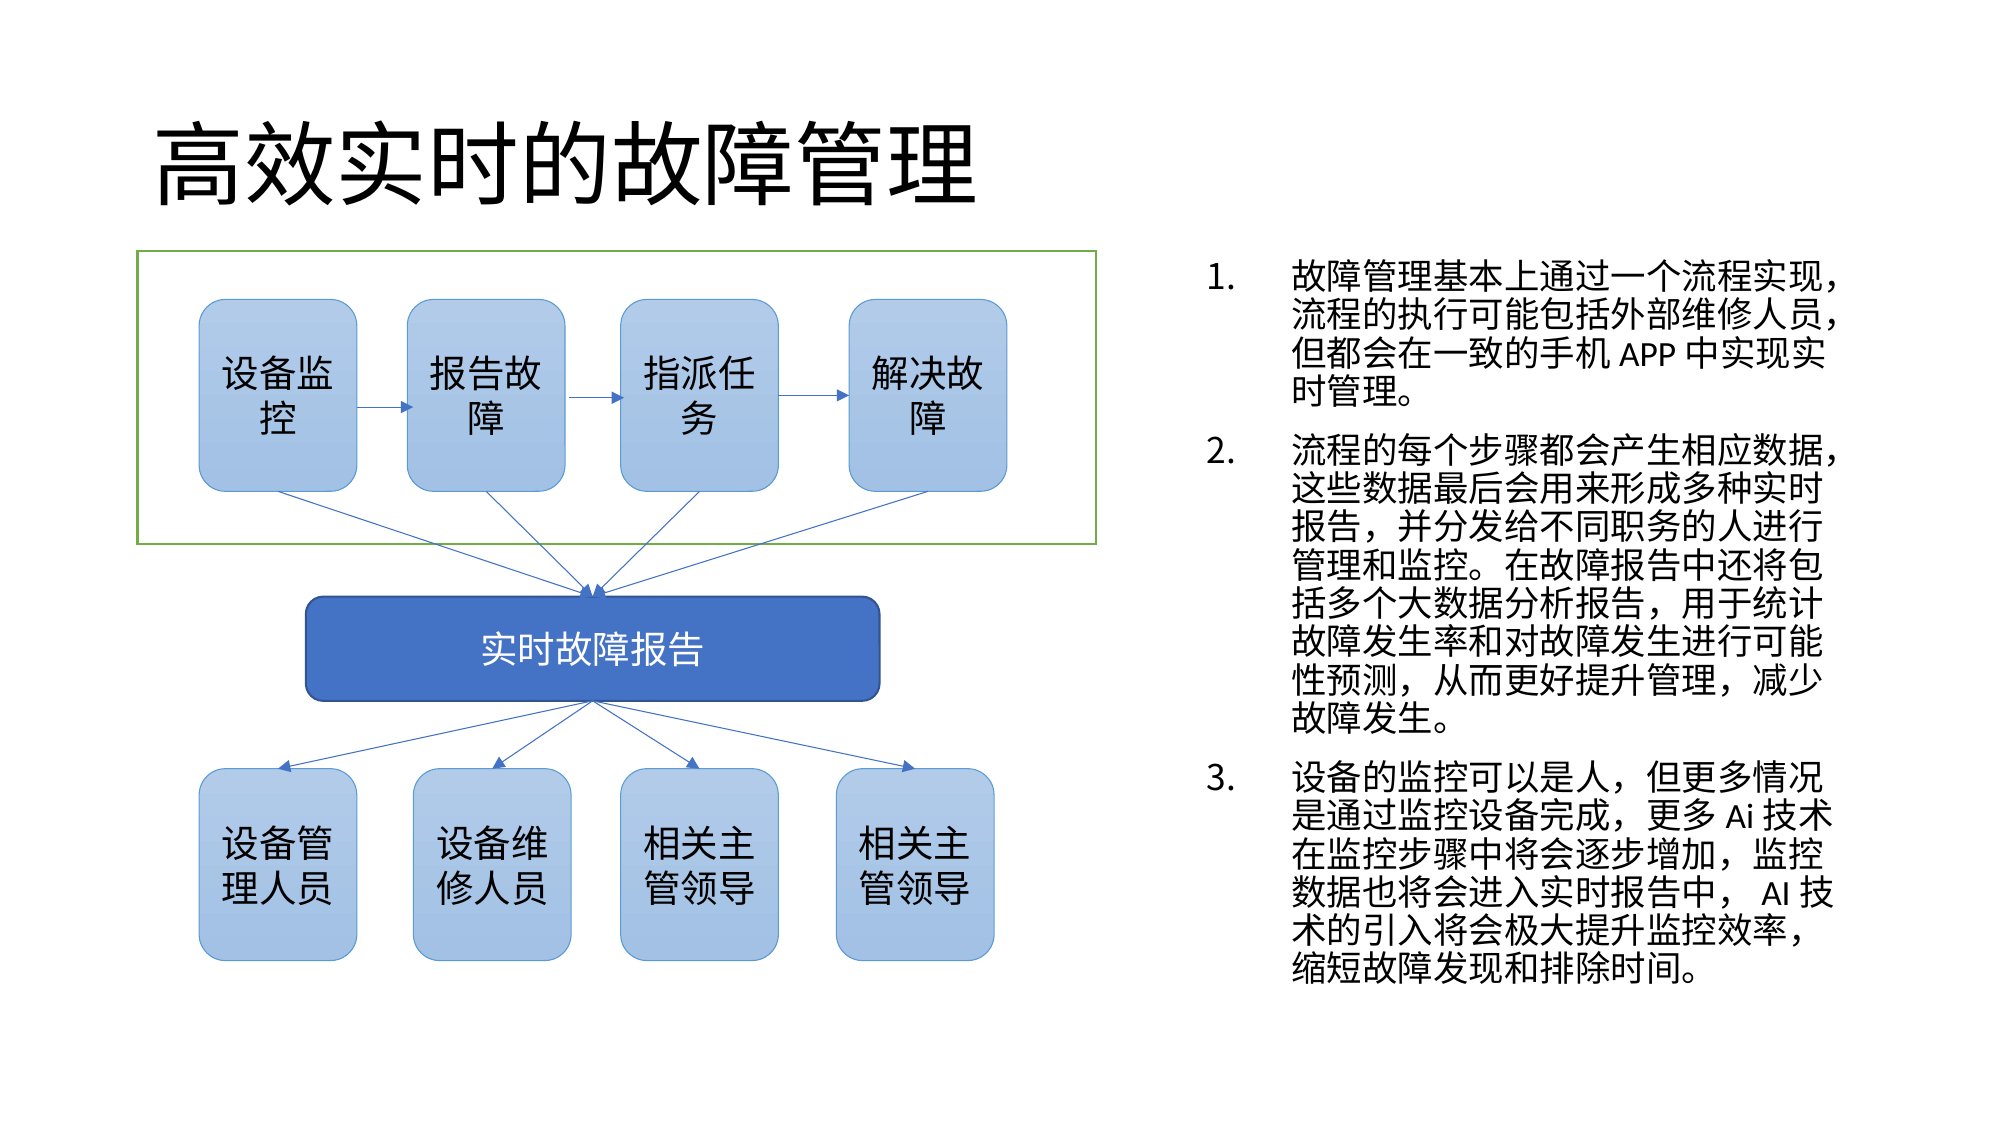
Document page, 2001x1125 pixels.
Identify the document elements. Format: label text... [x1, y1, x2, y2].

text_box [592, 491, 928, 597]
text_box 设备监控 [198, 298, 358, 492]
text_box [277, 700, 492, 769]
list 故障管理基本上通过一个流程实现，流程的执行可能包括外部维修人员，但都会在一致的手机APP中实现实时管理。 流程的每个步骤都会产生相应数据，这些数据最后会用来形成多种实时报告，并分发给不同职务的人进行管理和监控。在故障报告中还将包括多个大数据分析报告，用于统计故障发生率和对故障发生进行可能性预测，从而更好提升管理，减少故障发生。 设备的监控可以是人，但更多情况是通过监控设备完成，更多Ai技术在监控步骤中将会逐步增加，监控数据也将会进入实时报告中，AI技术的引入将会极大提升监控效率，缩短故障发现和排除时间。 [1191, 251, 1863, 1014]
title 高效实时的故障管理 [137, 59, 1863, 278]
text_box 解决故障 [848, 298, 1008, 492]
text_box 实时故障报告 [304, 597, 881, 700]
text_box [492, 700, 592, 769]
text_box 相关主管领导 [835, 768, 995, 962]
text_box 相关主管领导 [620, 769, 779, 962]
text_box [592, 700, 916, 769]
text_box 报告故障 [406, 298, 566, 491]
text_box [486, 491, 592, 597]
text_box 指派任务 [620, 298, 779, 491]
text_box 设备管理人员 [198, 768, 358, 962]
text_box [277, 491, 486, 597]
text_box 设备维修人员 [412, 769, 572, 962]
text_box [136, 250, 1097, 545]
